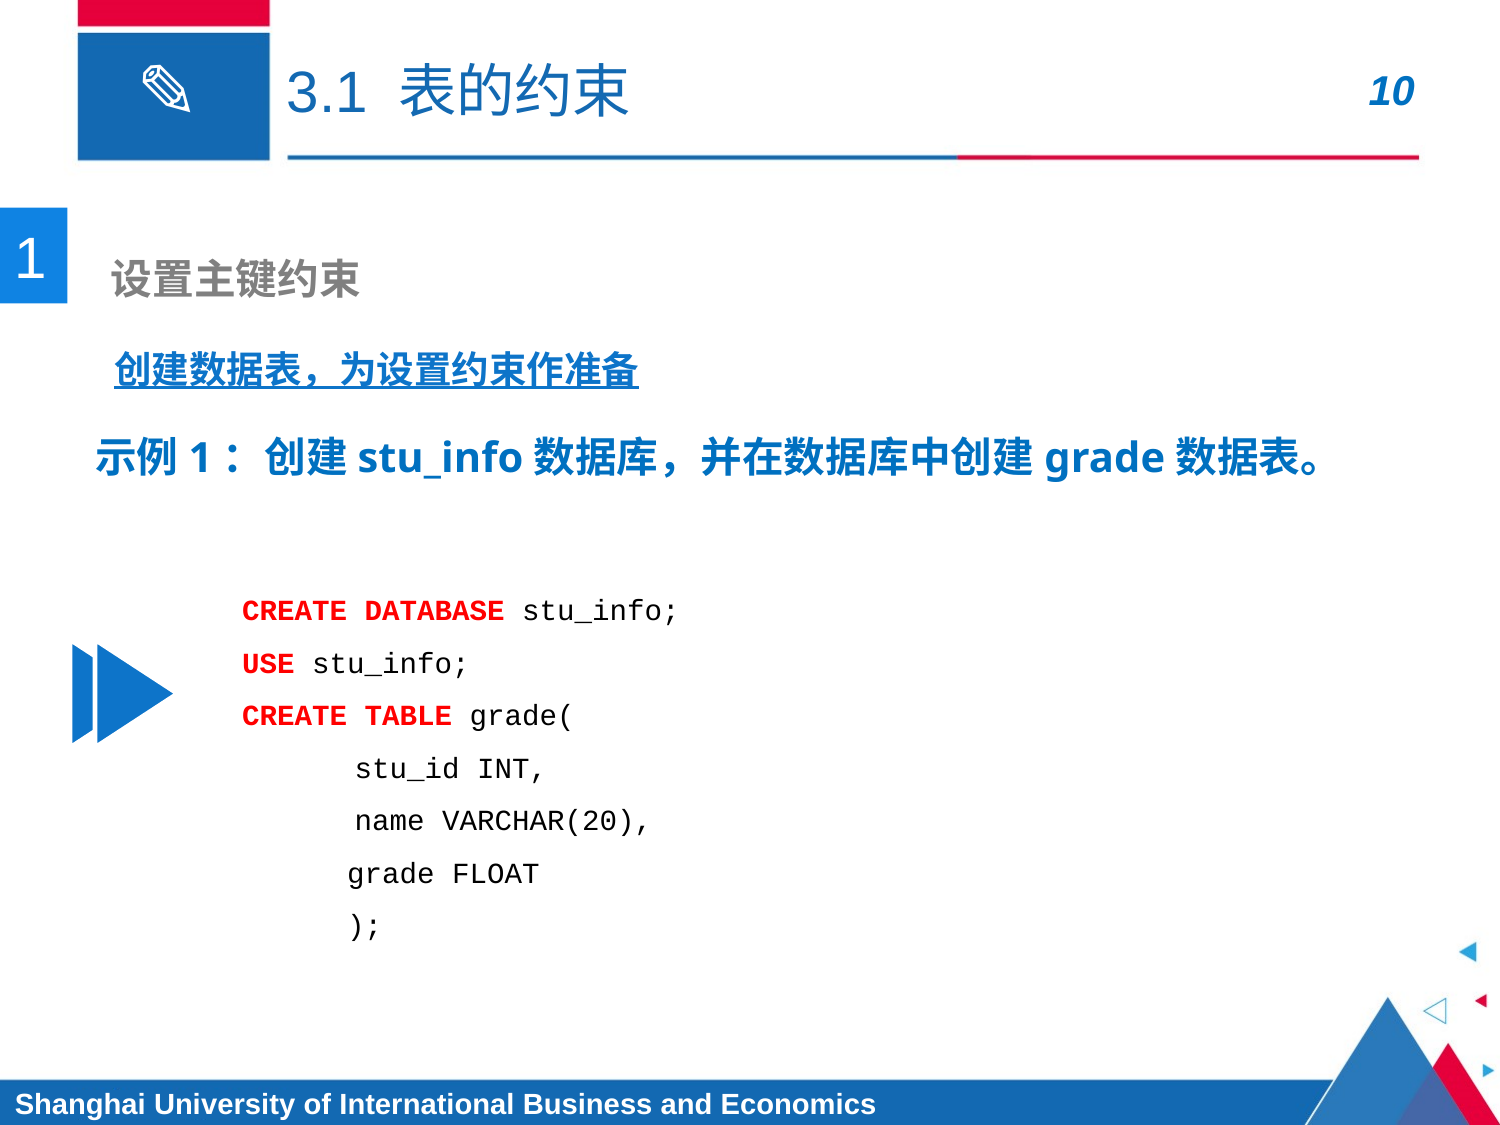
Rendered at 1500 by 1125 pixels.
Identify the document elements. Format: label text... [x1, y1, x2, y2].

picture [0, 0, 1500, 1125]
text_box CREATE DATABASE stu_info; USE stu_info; CREATE TABLE grade( stu_id INT, name VARCHAR(20), grade FLOAT ); [189, 566, 1008, 949]
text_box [69, 639, 178, 748]
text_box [0, 207, 68, 304]
text_box 示例1：创建stu_info数据库，并在数据库中创建grade数据表。 [80, 423, 1443, 488]
title 3.1 表的约束 [271, 25, 1046, 153]
text_box 设置主键约束 [70, 245, 842, 310]
text_box 创建数据表，为设置约束作准备 [99, 338, 655, 399]
